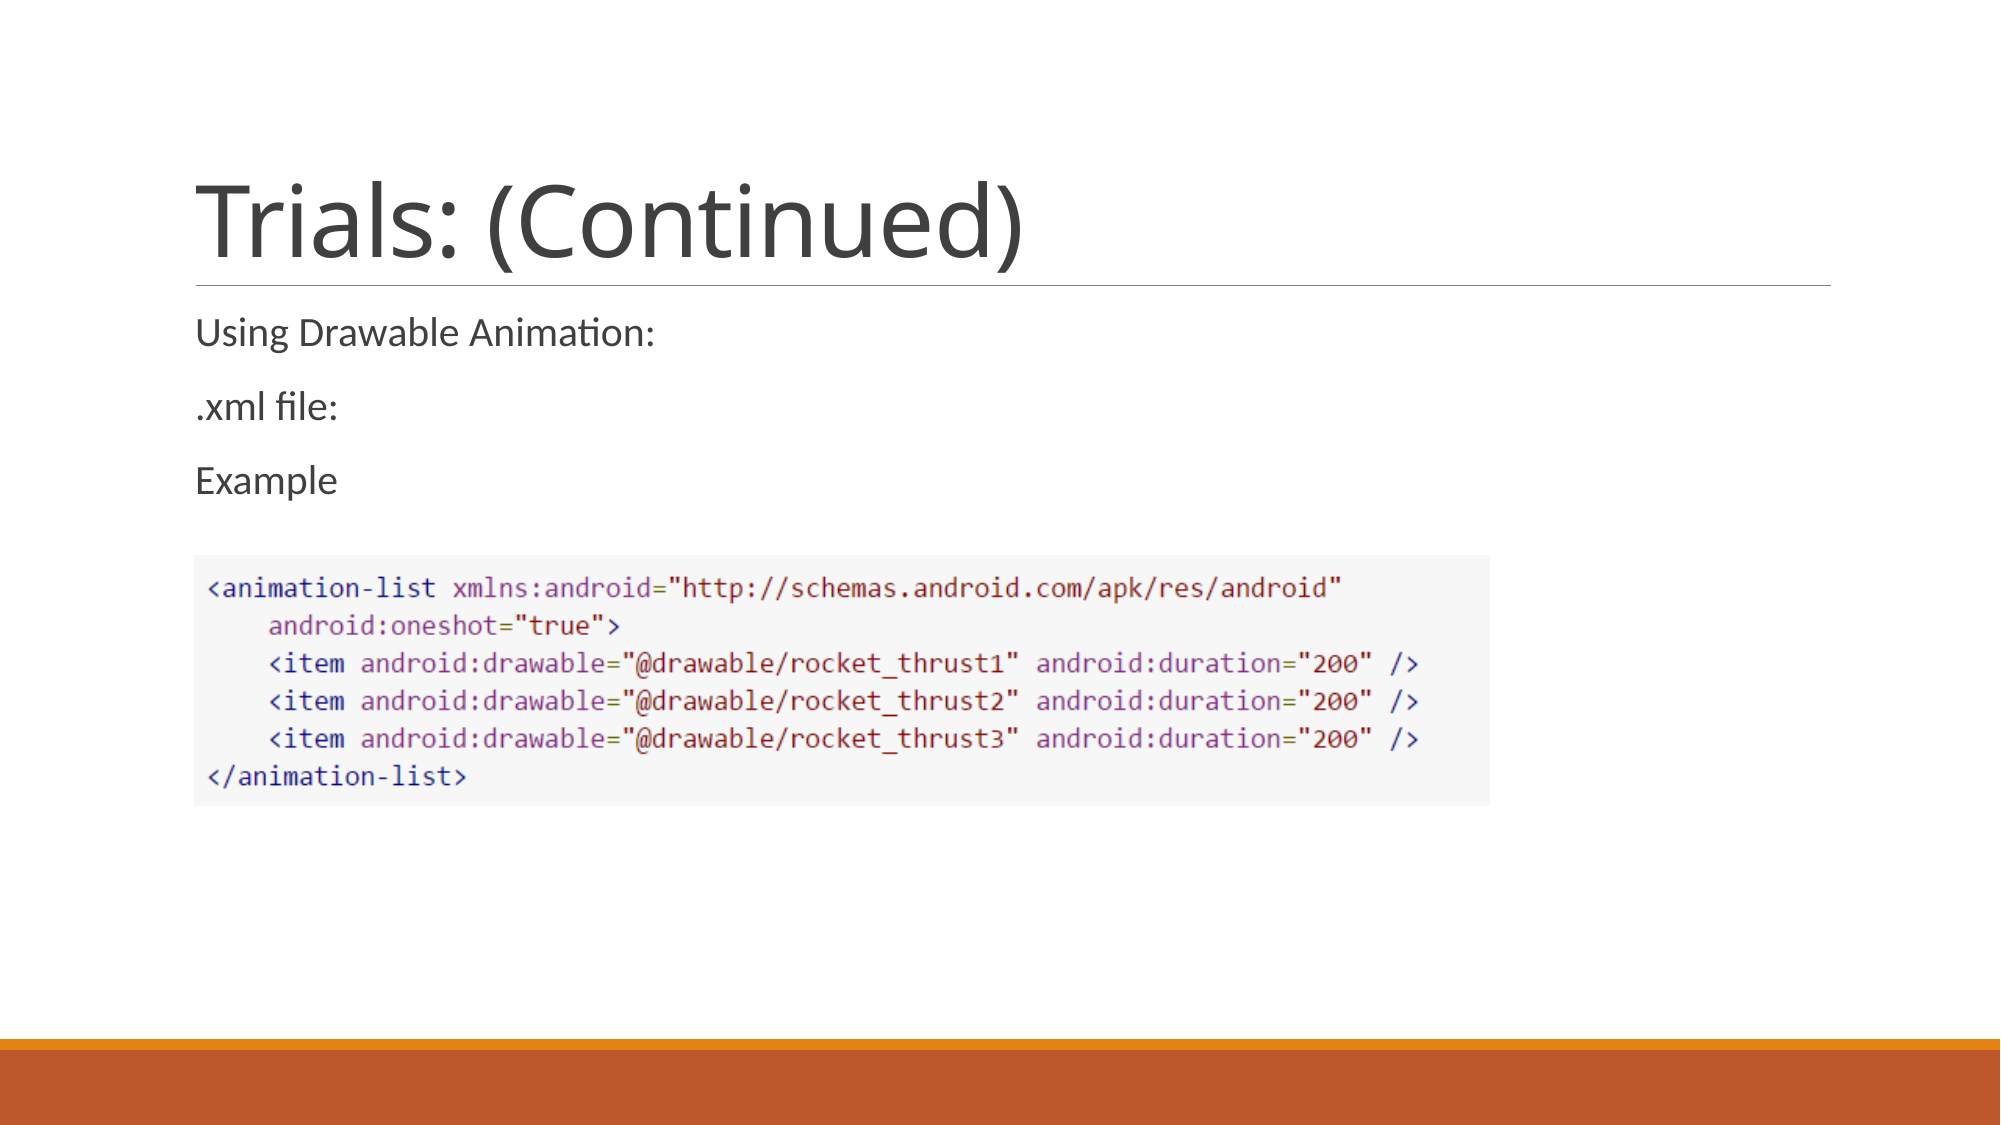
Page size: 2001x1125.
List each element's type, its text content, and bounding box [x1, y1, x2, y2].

list Using Drawable Animation: .xml file: Example [180, 302, 1830, 963]
picture [194, 554, 1491, 806]
title Trials: (Continued) [180, 47, 1830, 285]
